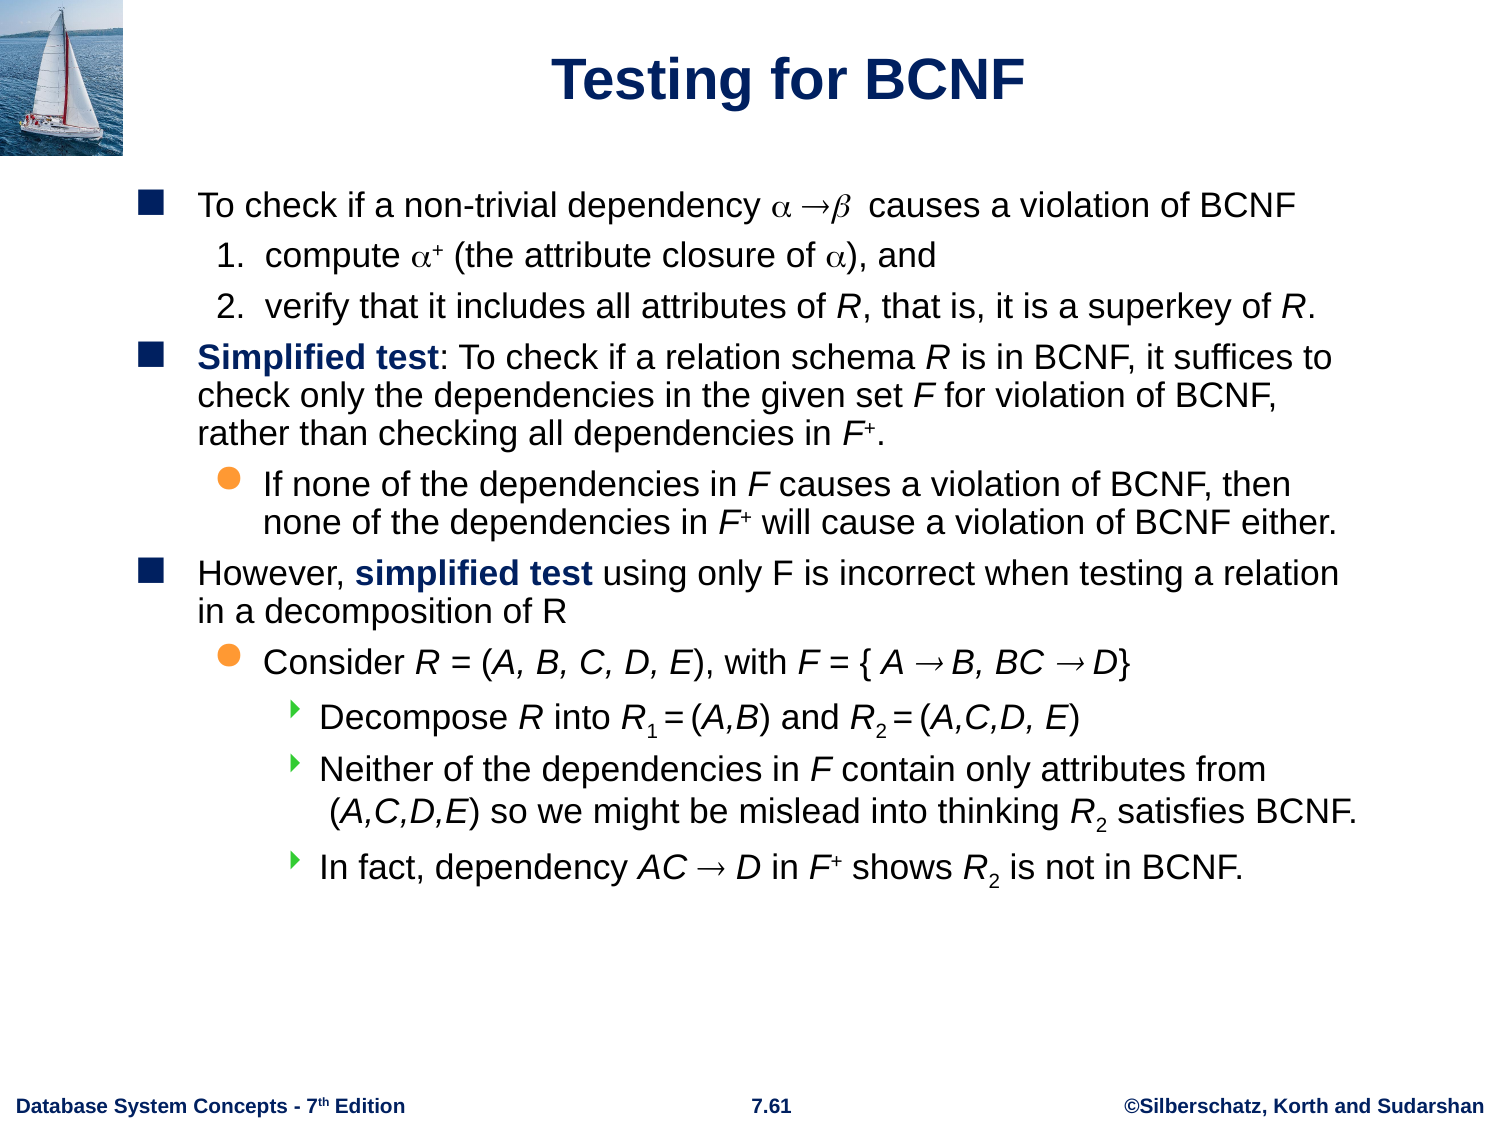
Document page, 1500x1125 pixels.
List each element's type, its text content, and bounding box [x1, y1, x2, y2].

picture [0, 0, 123, 156]
list To check if a non-trivial dependency   causes a violation of BCNF 1. compute + (the attribute closure of ), and 2. verify that it includes all attributes of R, that is, it is a superkey of R. Simplified test: To check if a relation schema R is in BCNF, it suffices to check only the dependencies in the given set F for violation of BCNF, rather than checking all dependencies in F+. If none of the dependencies in F causes a violation of BCNF, then none of the dependencies in F+ will cause a violation of BCNF either. However, simplified test using only F is incorrect when testing a relation in a decomposition of R Consider R = (A, B, C, D, E), with F = { A  B, BC  D} Decompose R into R1 = (A,B) and R2 = (A,C,D, E) Neither of the dependencies in F contain only attributes from (A,C,D,E) so we might be mislead into thinking R2 satisfies BCNF. In fact, dependency AC  D in F+ shows R2 is not in BCNF. [126, 179, 1384, 991]
title Testing for BCNF [125, 18, 1452, 120]
